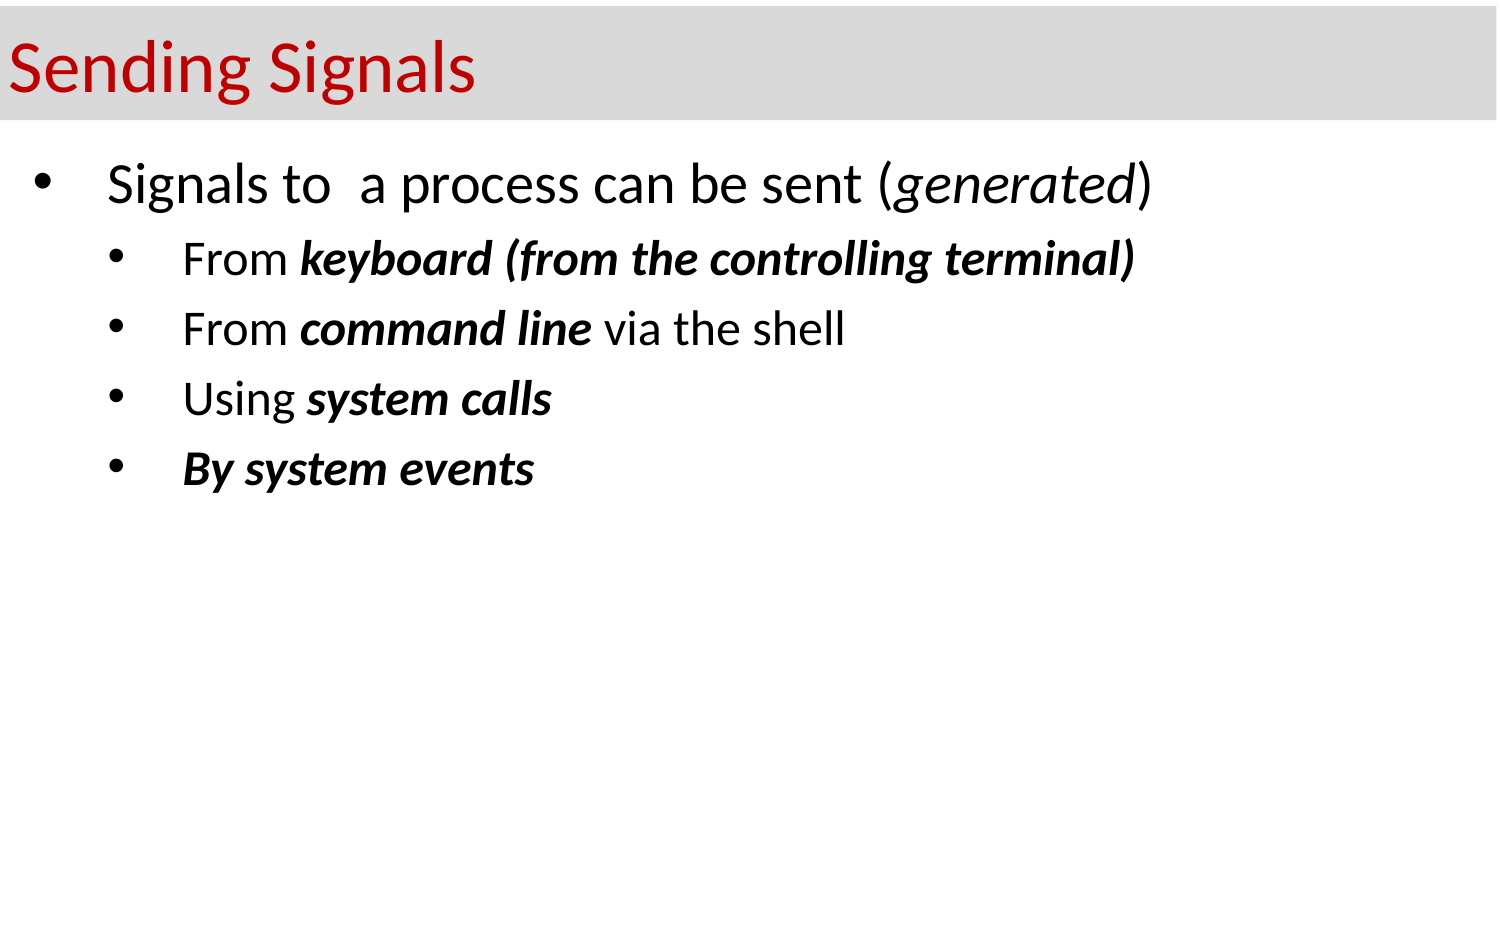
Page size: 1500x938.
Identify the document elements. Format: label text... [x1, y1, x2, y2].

subtitle Signals to a process can be sent (generated) From keyboard (from the controlling terminal) From command line via the shell Using system calls By system events [17, 138, 1483, 918]
title Sending Signals [0, 5, 1497, 121]
